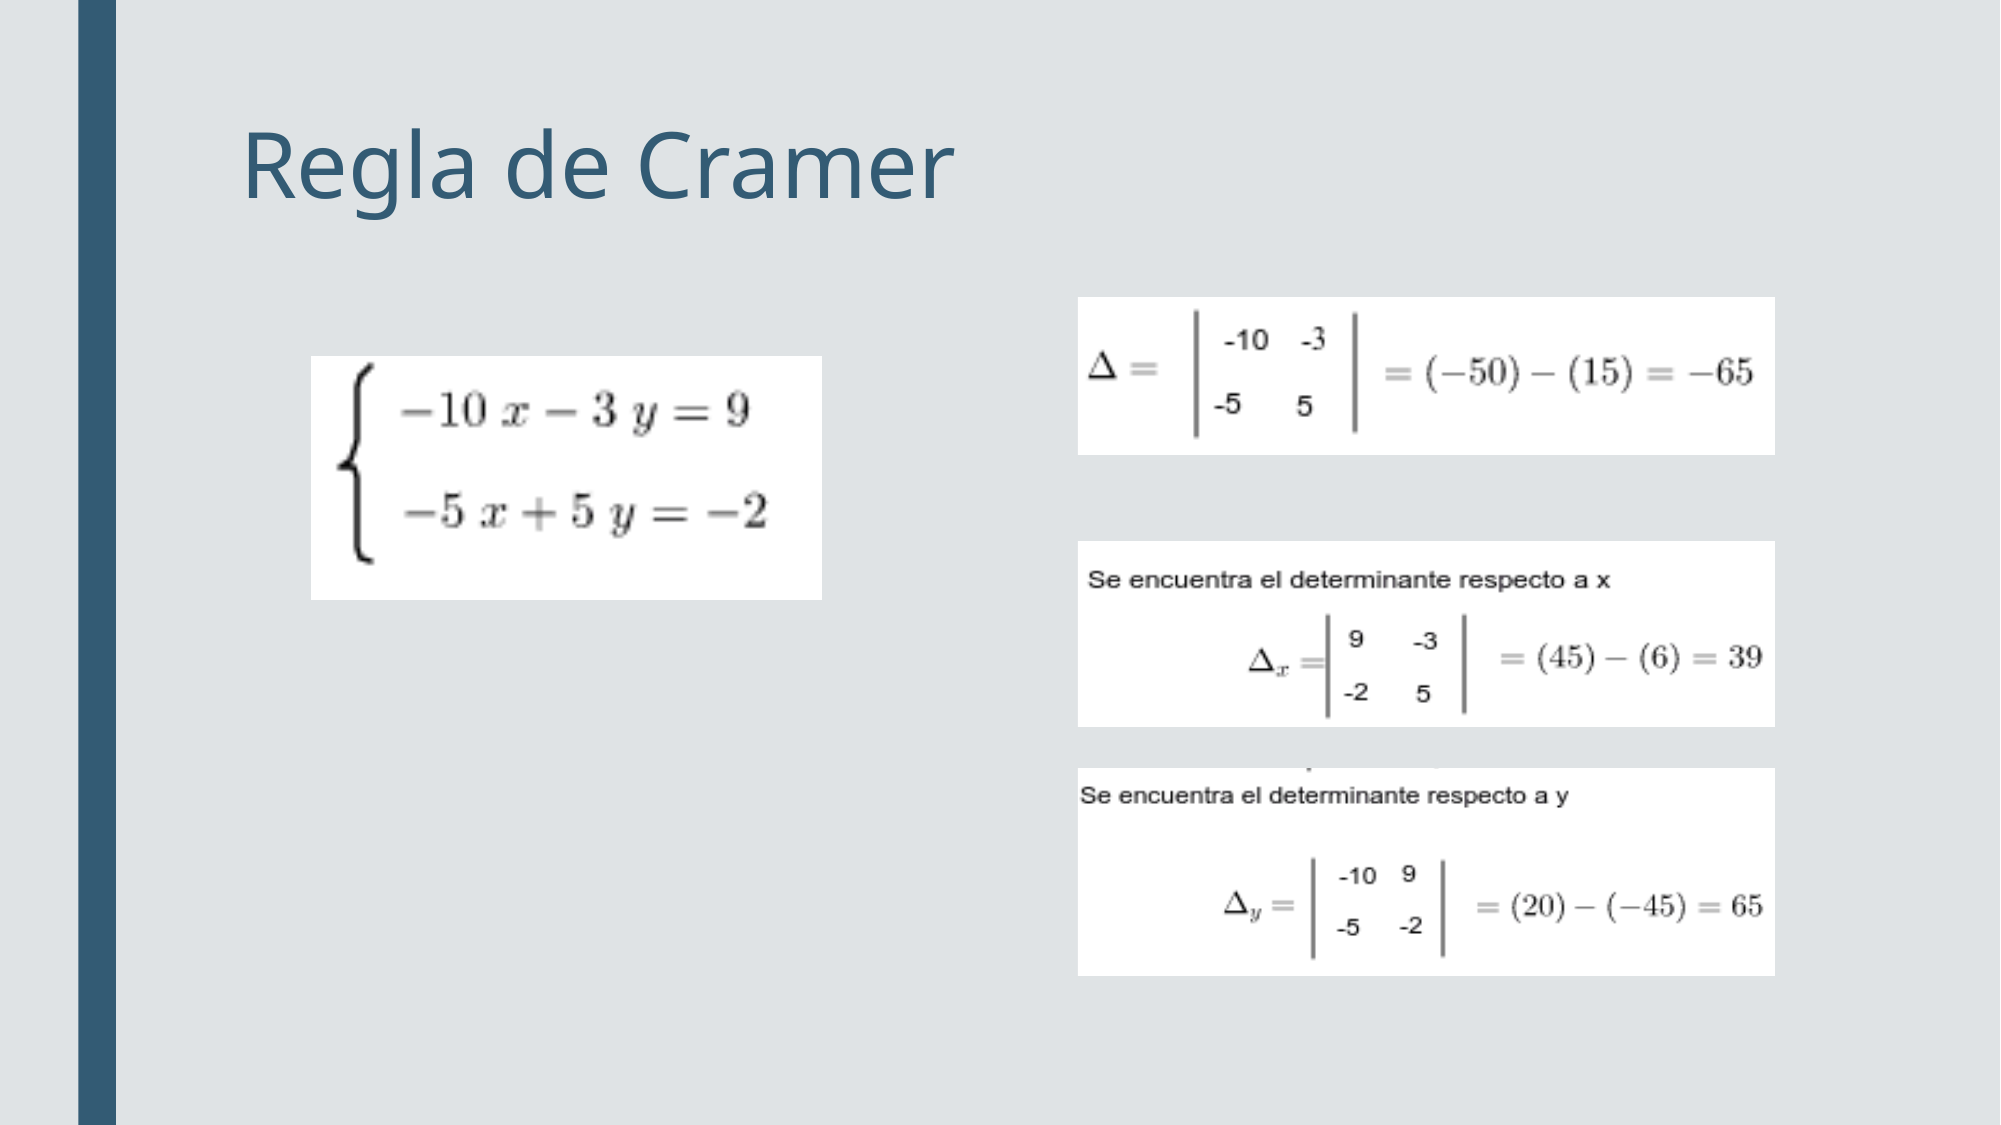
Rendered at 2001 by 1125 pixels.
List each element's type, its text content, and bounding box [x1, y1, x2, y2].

picture [311, 356, 822, 600]
picture [1077, 297, 1775, 455]
picture [1077, 768, 1775, 976]
picture [1077, 541, 1775, 727]
title Regla de Cramer [225, 112, 1800, 357]
